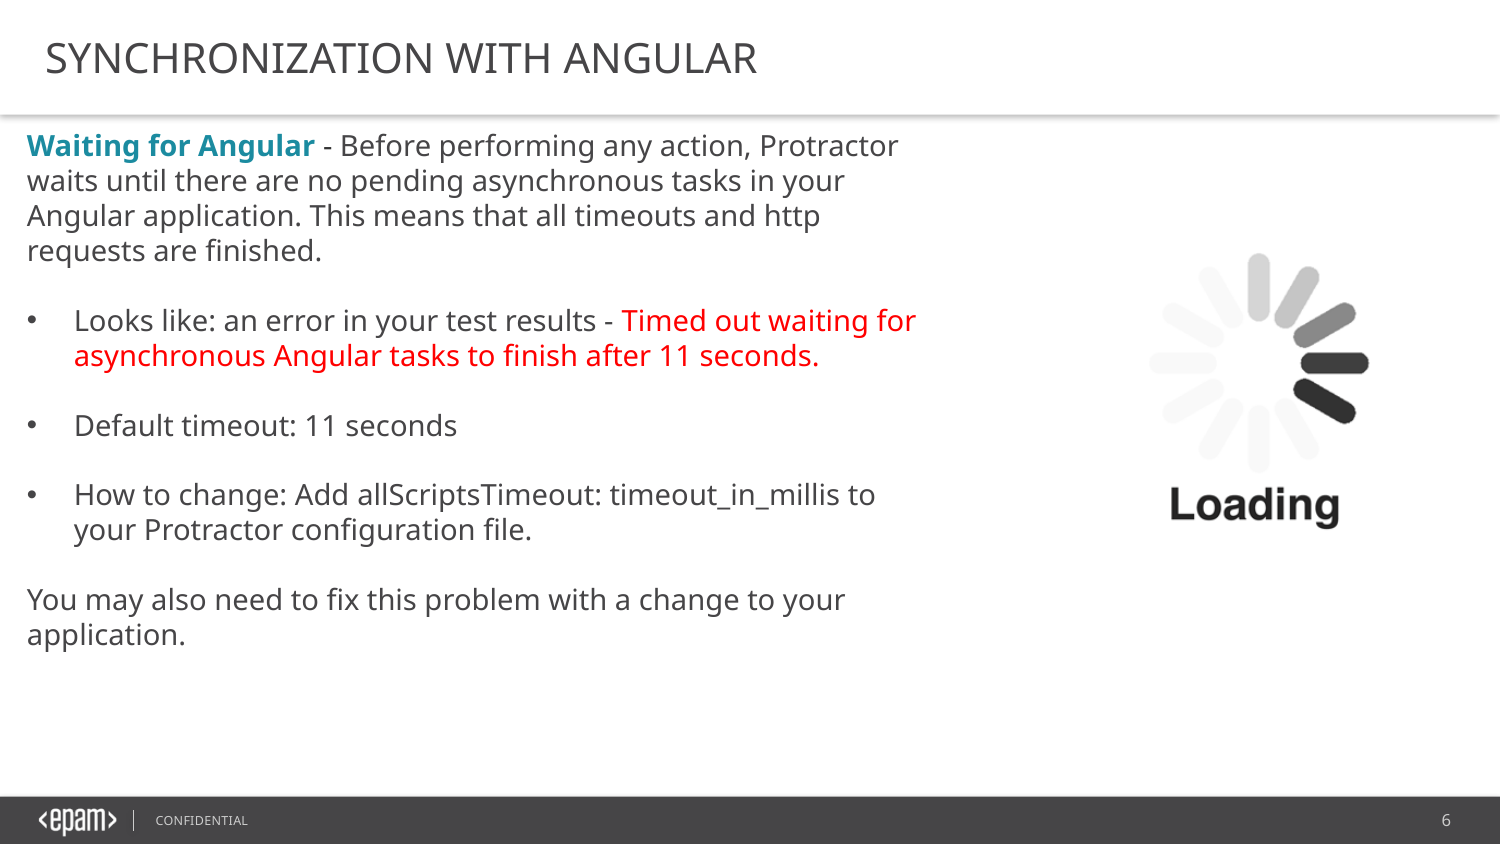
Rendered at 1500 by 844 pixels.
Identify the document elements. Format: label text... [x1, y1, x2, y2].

text_box [6, 224, 511, 309]
picture [1096, 212, 1424, 541]
list SYNCHRONIZATION WITH ANGULAR [0, 0, 1500, 115]
text_box Waiting for Angular - Before performing any action, Protractor waits until there are no pending asynchronous tasks in your Angular application. This means that all timeouts and http requests are finished. Looks like: an error in your test results - Timed out waiting for asynchronous Angular tasks to finish after 11 seconds. Default timeout: 11 seconds How to change: Add allScriptsTimeout: timeout_in_millis to your Protractor configuration file. You may also need to fix this problem with a change to your application. [12, 119, 942, 834]
